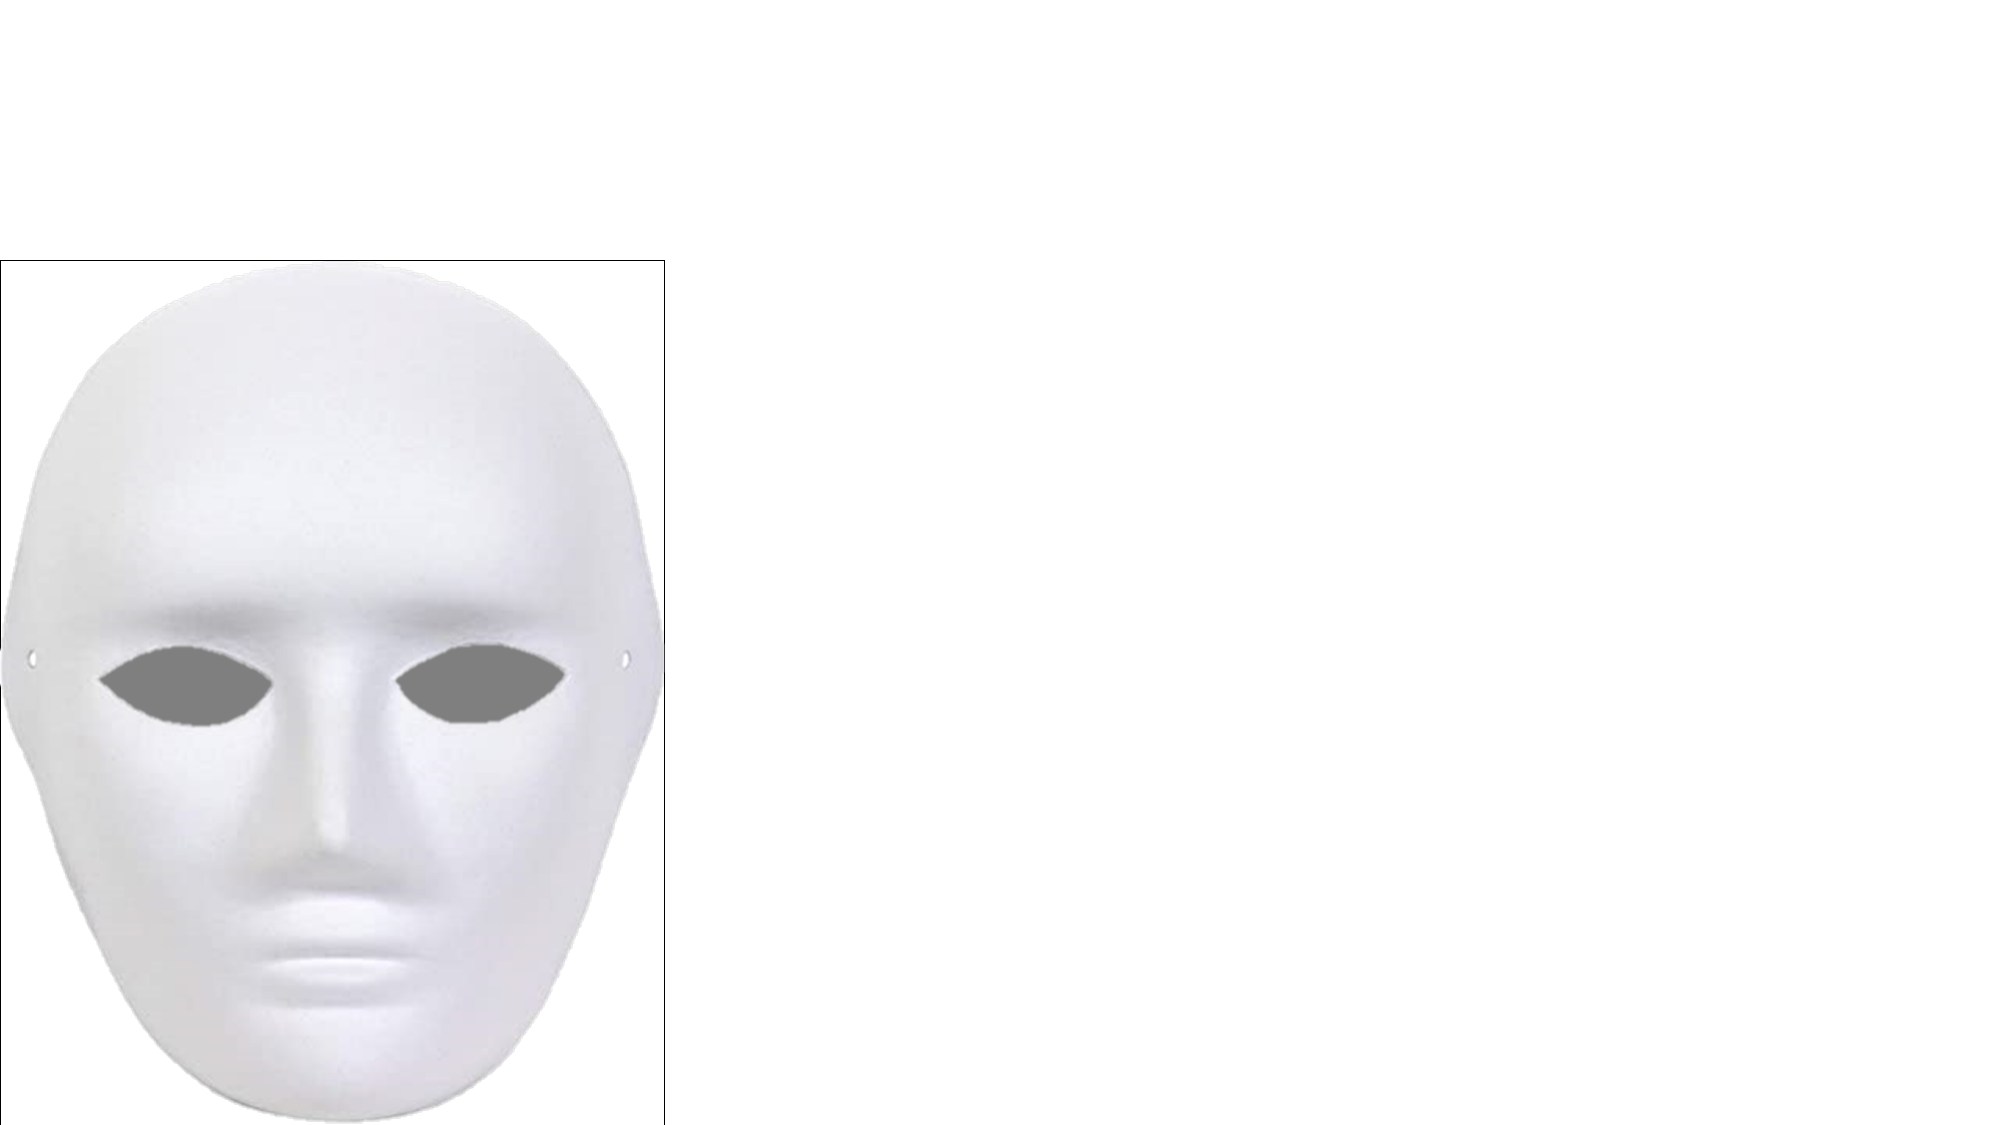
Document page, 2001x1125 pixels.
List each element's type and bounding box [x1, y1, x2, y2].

picture [0, 260, 665, 1125]
